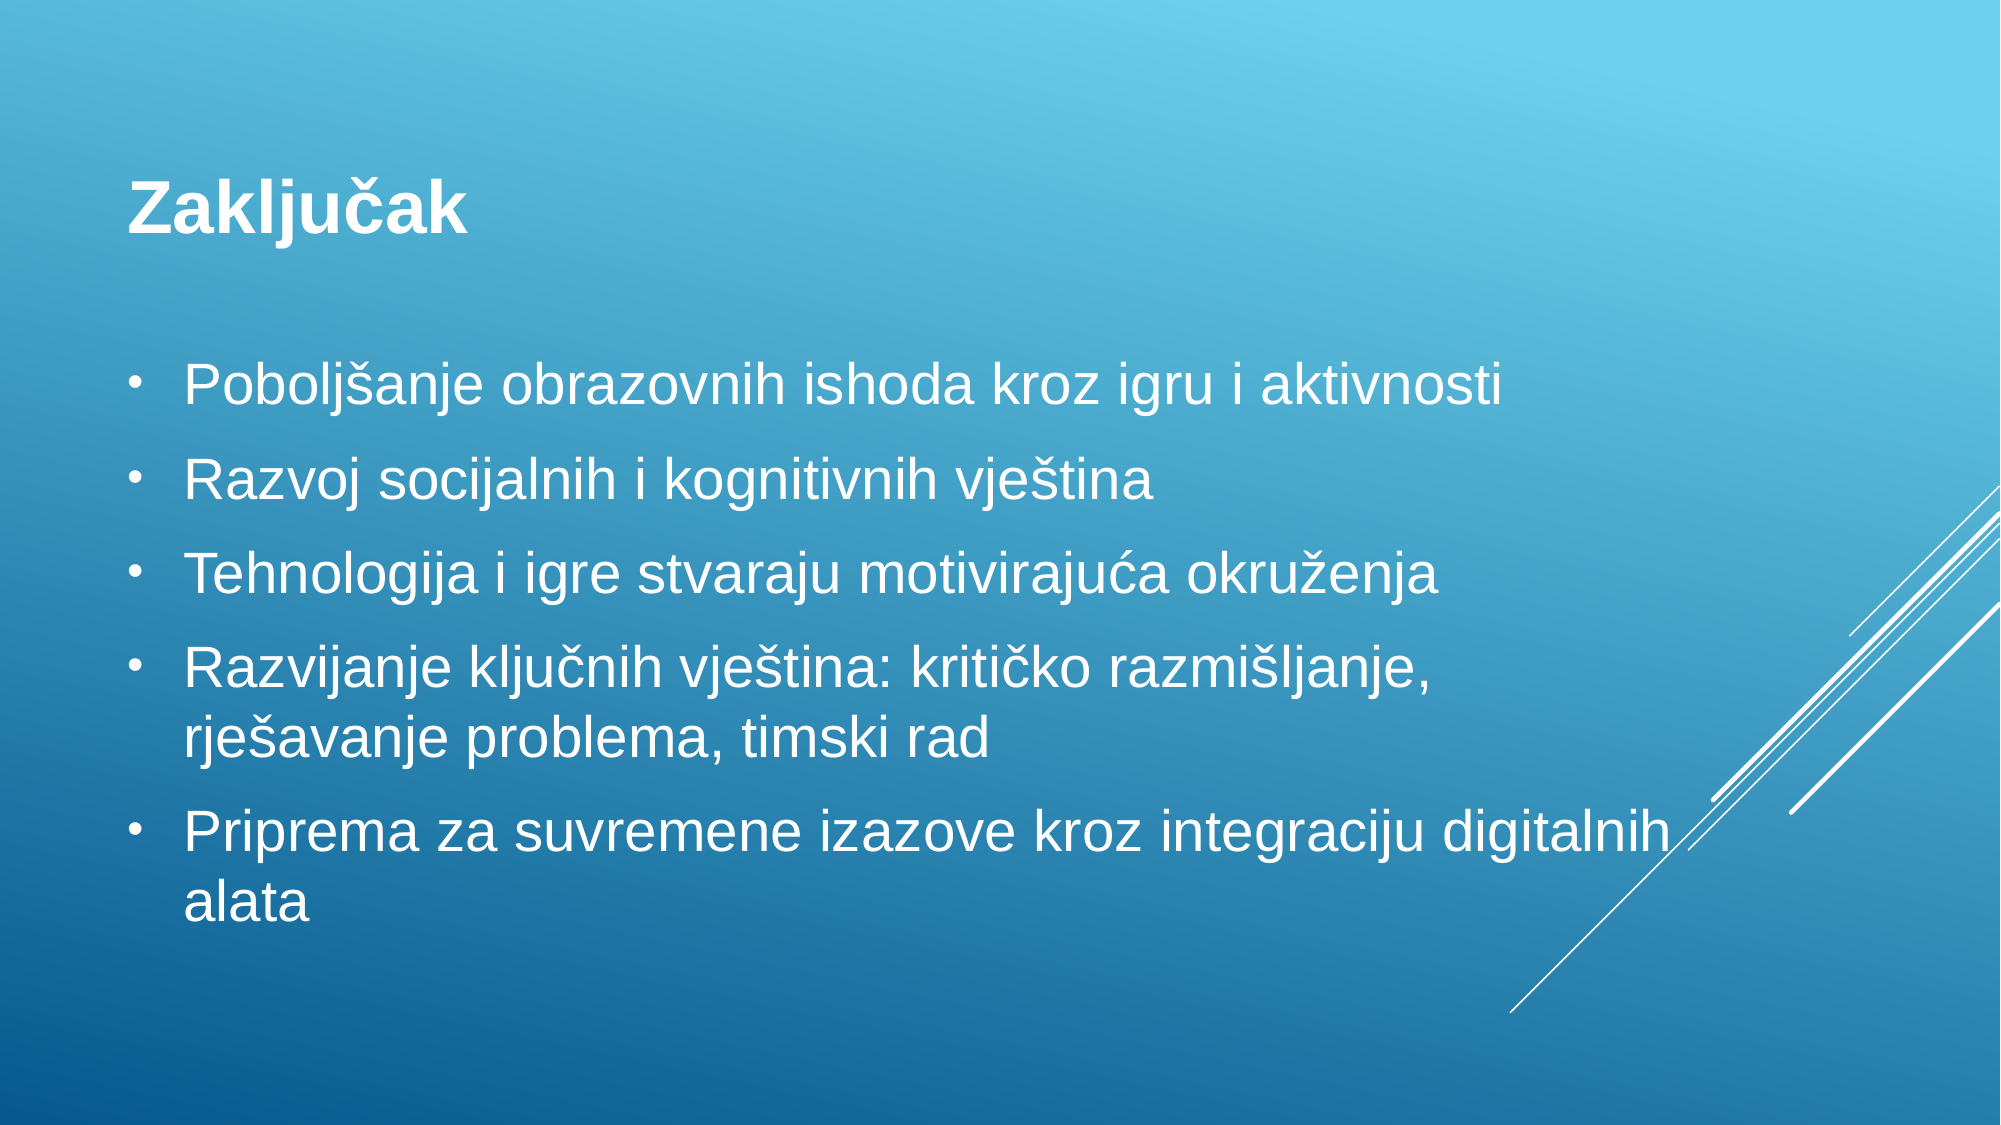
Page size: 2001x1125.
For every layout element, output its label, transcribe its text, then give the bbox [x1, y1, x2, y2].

list Poboljšanje obrazovnih ishoda kroz igru i aktivnosti Razvoj socijalnih i kognitivnih vještina Tehnologija i igre stvaraju motivirajuća okruženja Razvijanje ključnih vještina: kritičko razmišljanje, rješavanje problema, timski rad Priprema za suvremene izazove kroz integraciju digitalnih alata [112, 339, 1712, 982]
title Zaključak [112, 79, 1513, 327]
